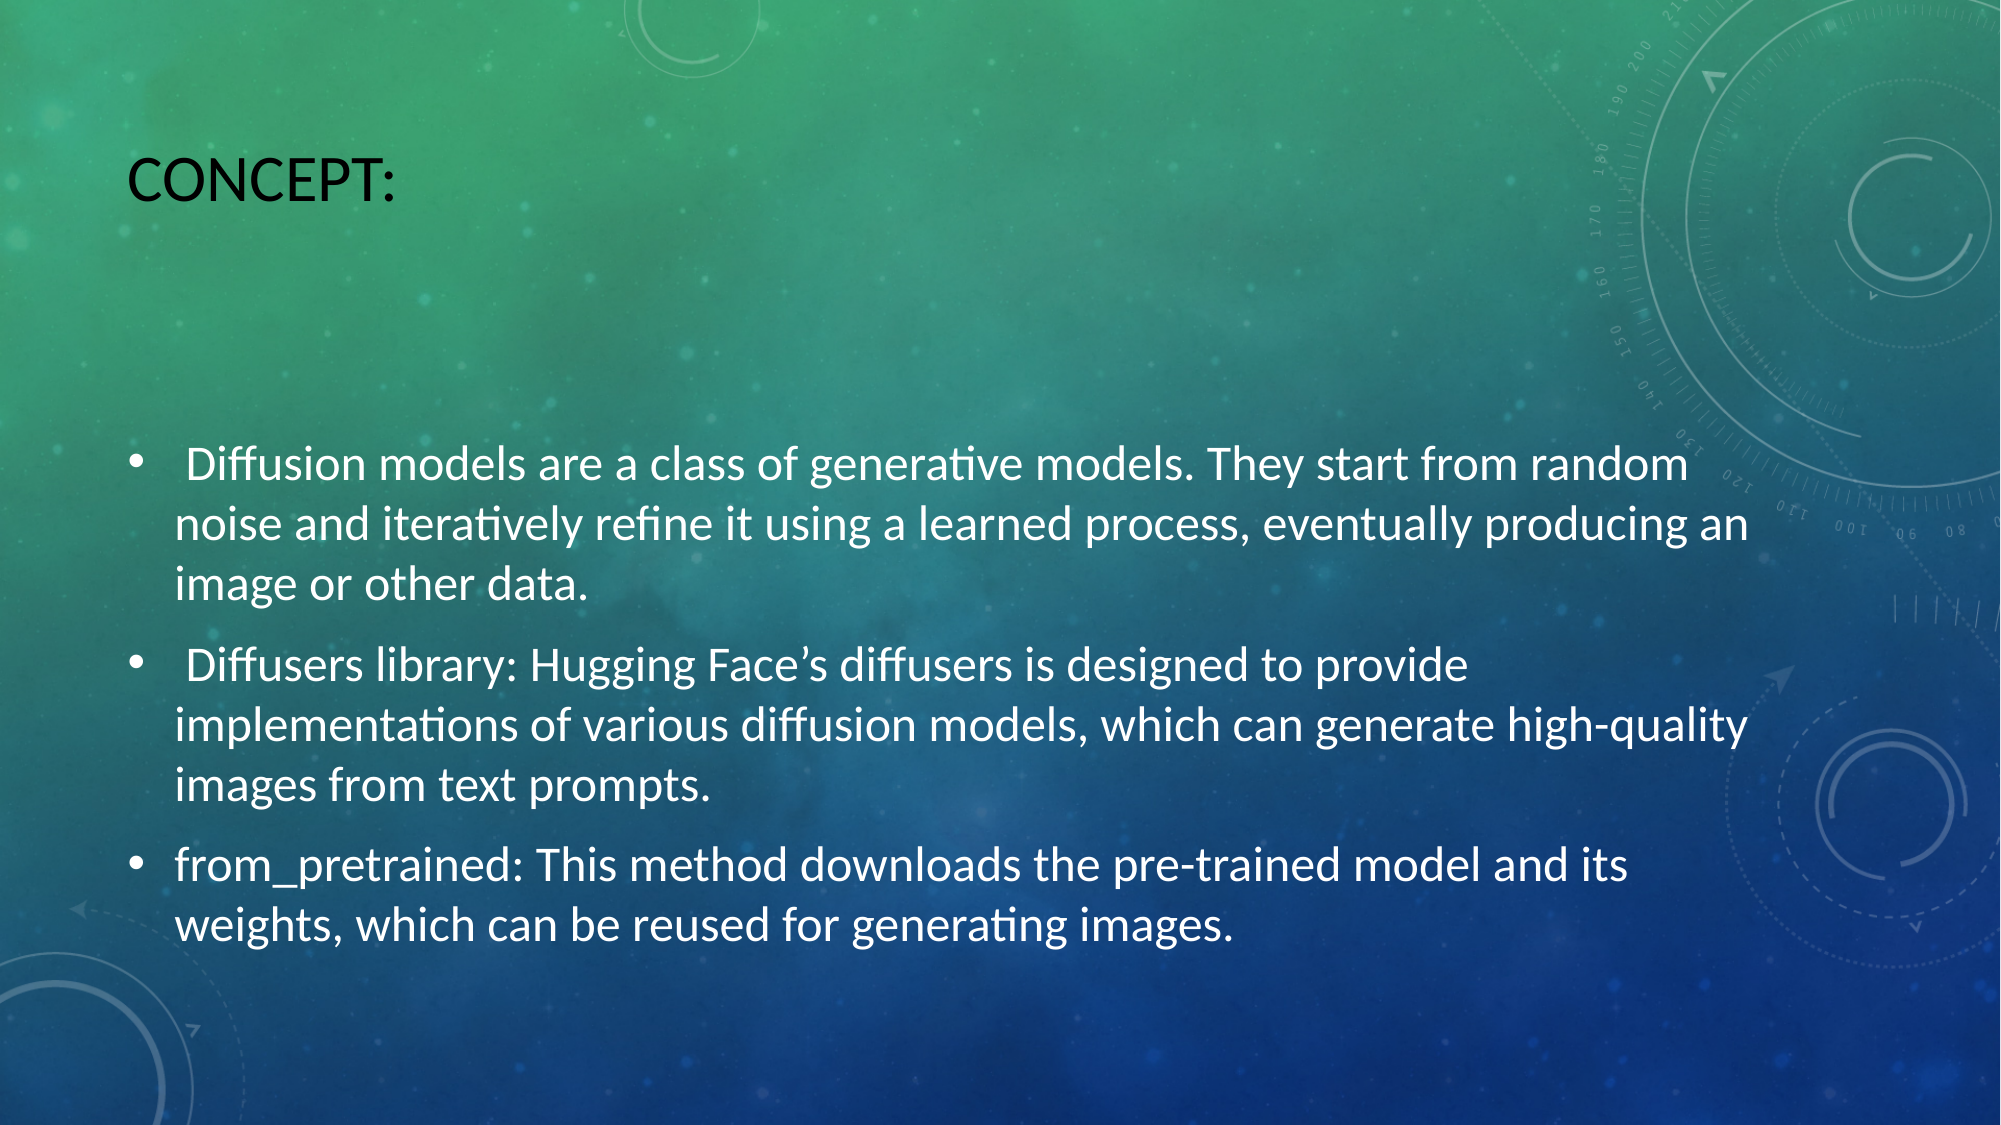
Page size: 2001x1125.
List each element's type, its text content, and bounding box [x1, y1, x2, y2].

picture [0, 0, 2001, 1125]
title Concept: [112, 99, 1775, 339]
list Diffusion models are a class of generative models. They start from random noise and iteratively refine it using a learned process, eventually producing an image or other data. Diffusers library: Hugging Face’s diffusers is designed to provide implementations of various diffusion models, which can generate high-quality images from text prompts. from_pretrained: This method downloads the pre-trained model and its weights, which can be reused for generating images. [112, 351, 1775, 950]
